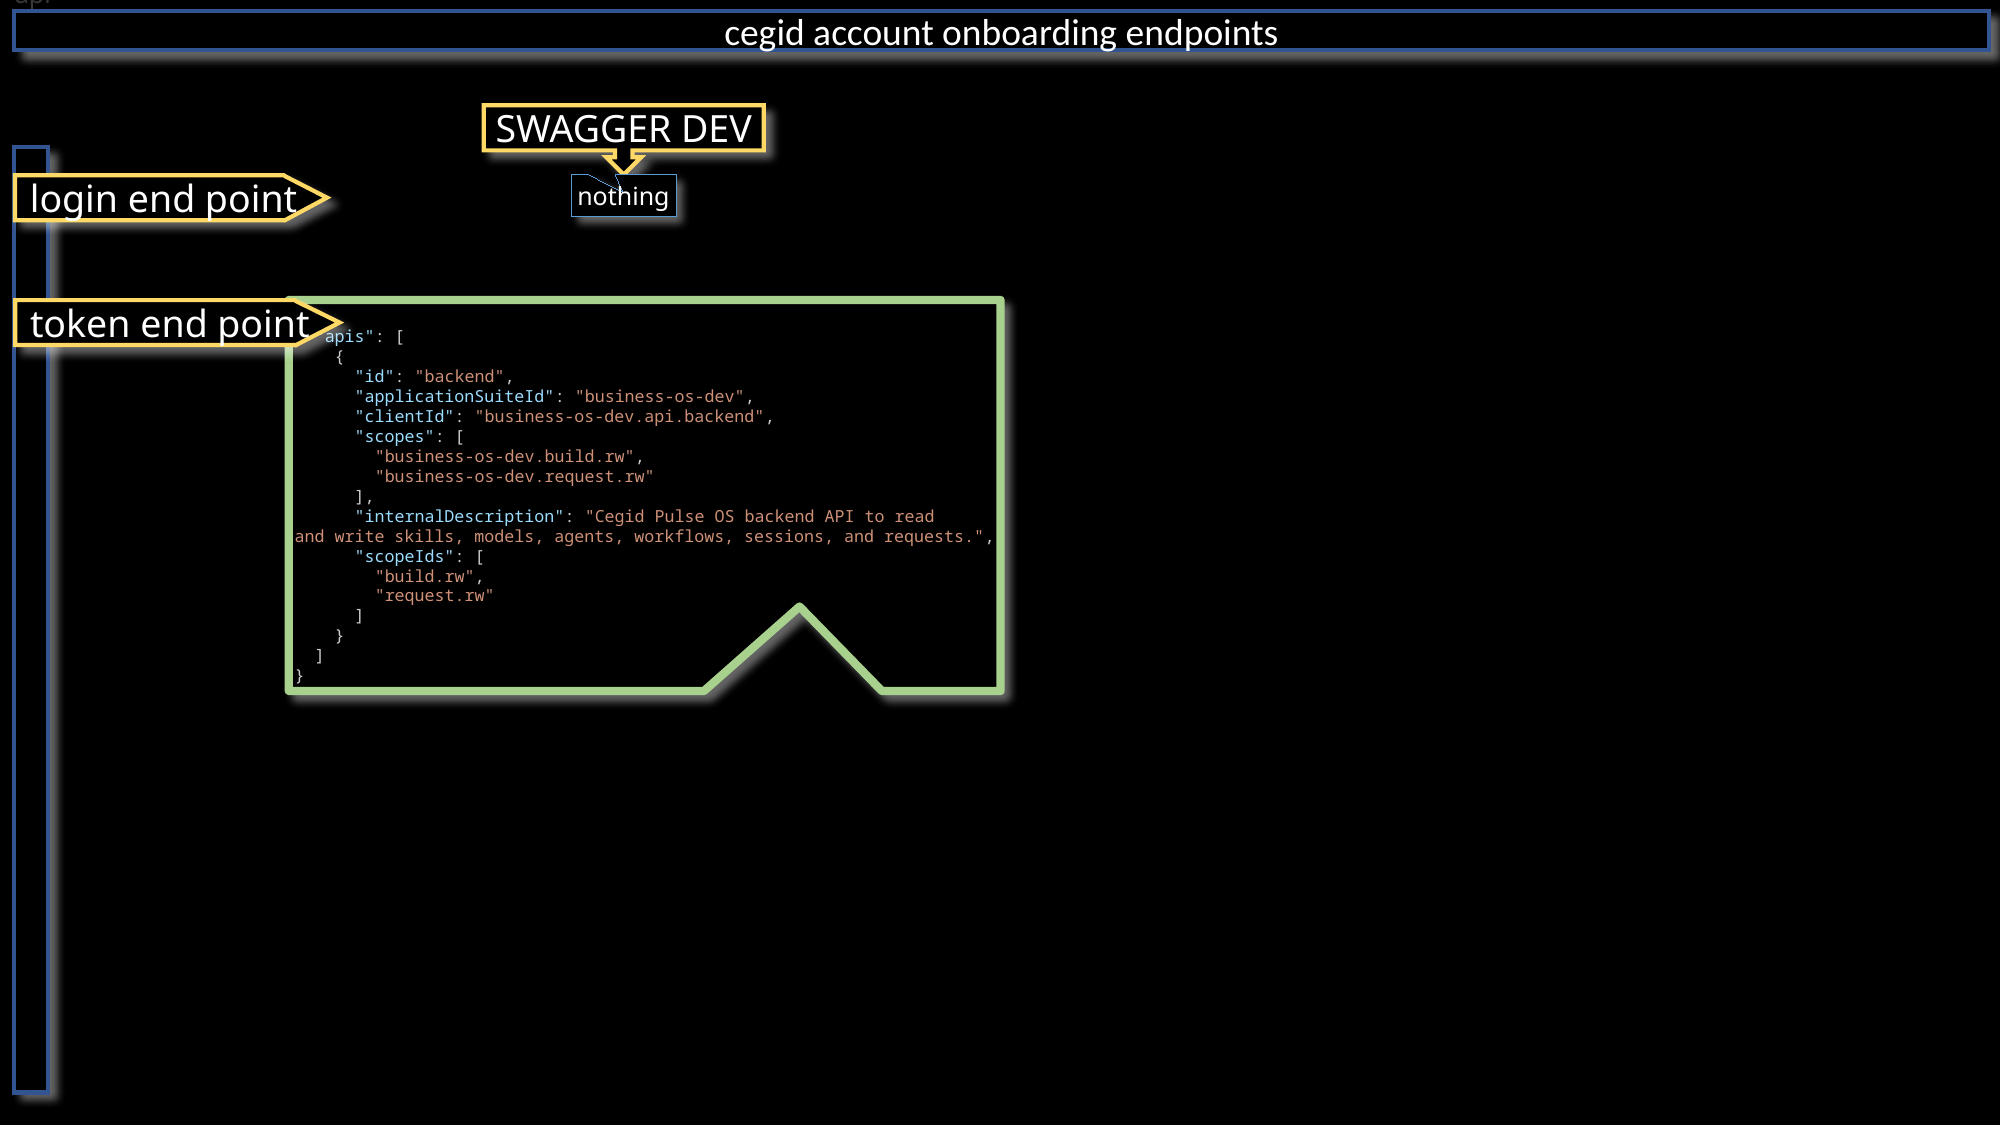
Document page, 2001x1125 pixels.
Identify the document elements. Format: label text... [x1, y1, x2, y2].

text_box cegid account onboarding endpoints [13, 10, 1990, 51]
text_box SWAGGER DEV [483, 105, 764, 174]
text_box [13, 151, 49, 1093]
title 2.1 api [0, 0, 106, 151]
text_box { "apis": [ { "id": "backend", "applicationSuiteId": "business-os-dev", "clientId": "business-os-dev.api.backend", "scopes": [ "business-os-dev.build.rw", "business-os-dev.request.rw" ], "internalDescription": "Cegid Pulse OS backend API to read and write skills, models, agents, workflows, sessions, and requests.", "scopeIds": [ "build.rw", "request.rw" ] } ] } [288, 299, 1001, 692]
text_box nothing [571, 174, 677, 217]
text_box login end point [14, 175, 327, 221]
text_box token end point [15, 300, 340, 346]
